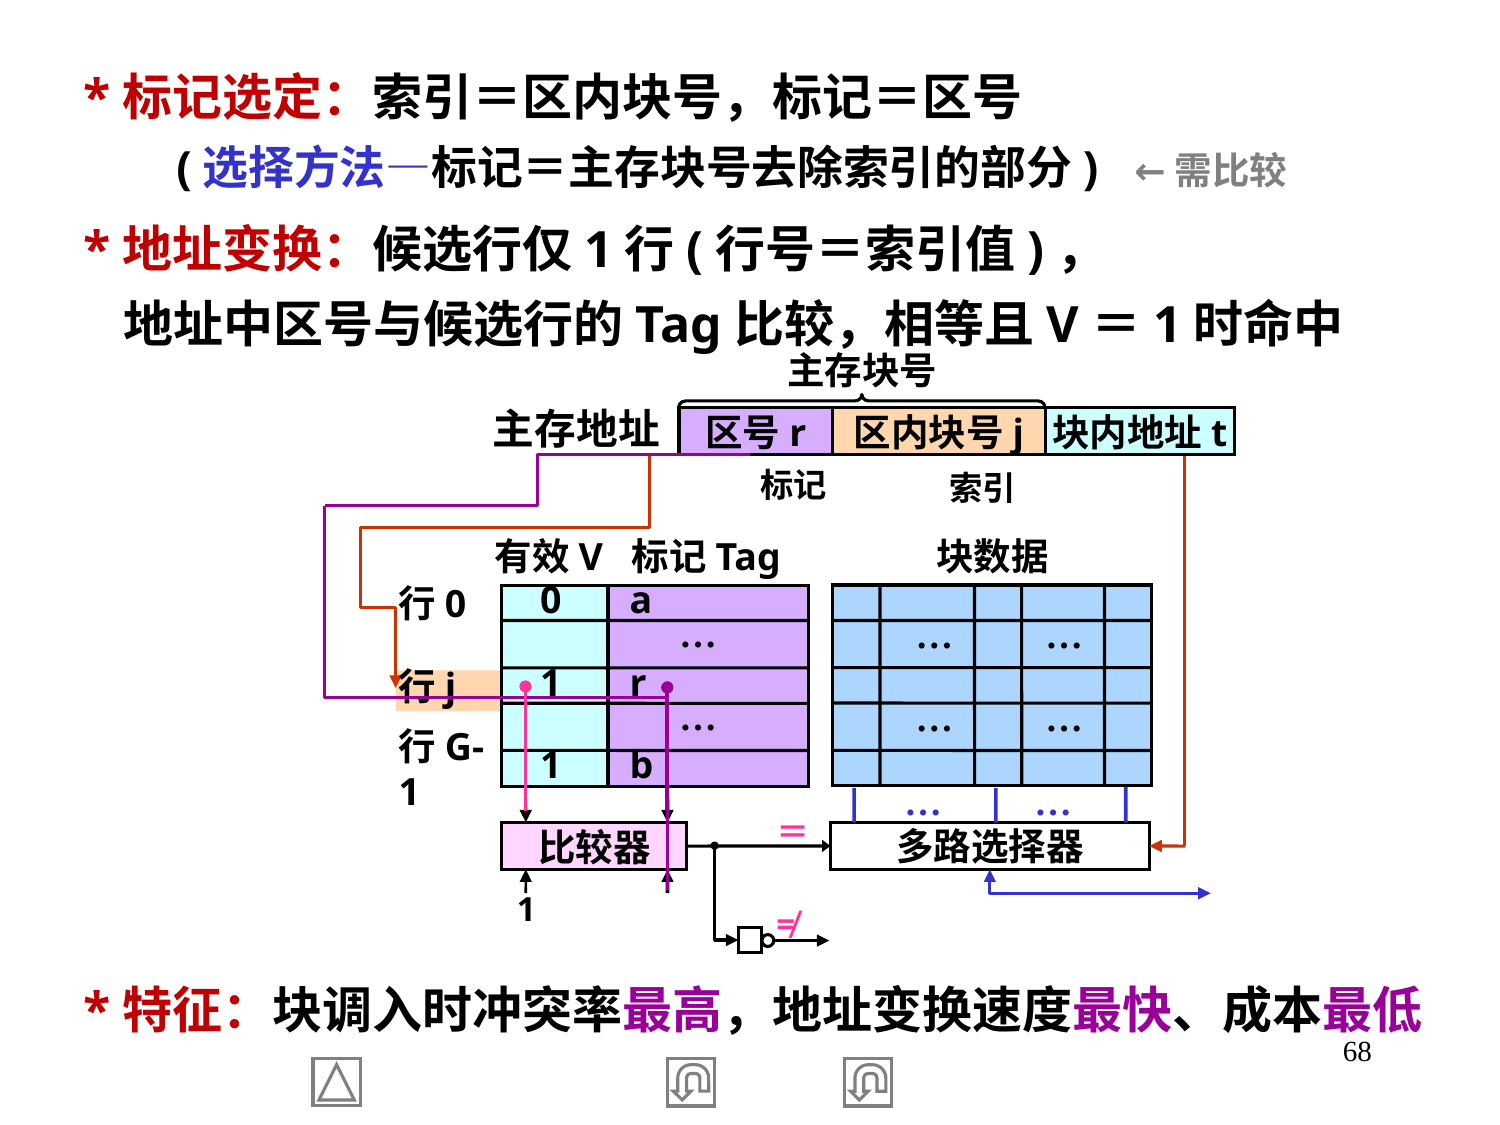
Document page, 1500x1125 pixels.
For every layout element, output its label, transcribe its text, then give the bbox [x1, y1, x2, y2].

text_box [489, 349, 1235, 456]
text_box [667, 1058, 715, 1106]
slide_number 68 [1074, 1046, 1388, 1101]
text_box *地址变换：候选行仅1行(行号＝索引值)， 地址中区号与候选行的Tag比较，相等且V＝1时命中 [29, 195, 1471, 360]
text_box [324, 454, 833, 953]
text_box [313, 1058, 361, 1106]
text_box *标记选定：索引＝区内块号，标记＝区号 (选择方法—标记＝主存块号去除索引的部分) ←需比较 [29, 42, 1471, 195]
text_box [844, 1058, 892, 1107]
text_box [830, 455, 1211, 894]
text_box *特征：块调入时冲突率最高，地址变换速度最快、成本最低 [29, 955, 1471, 1046]
